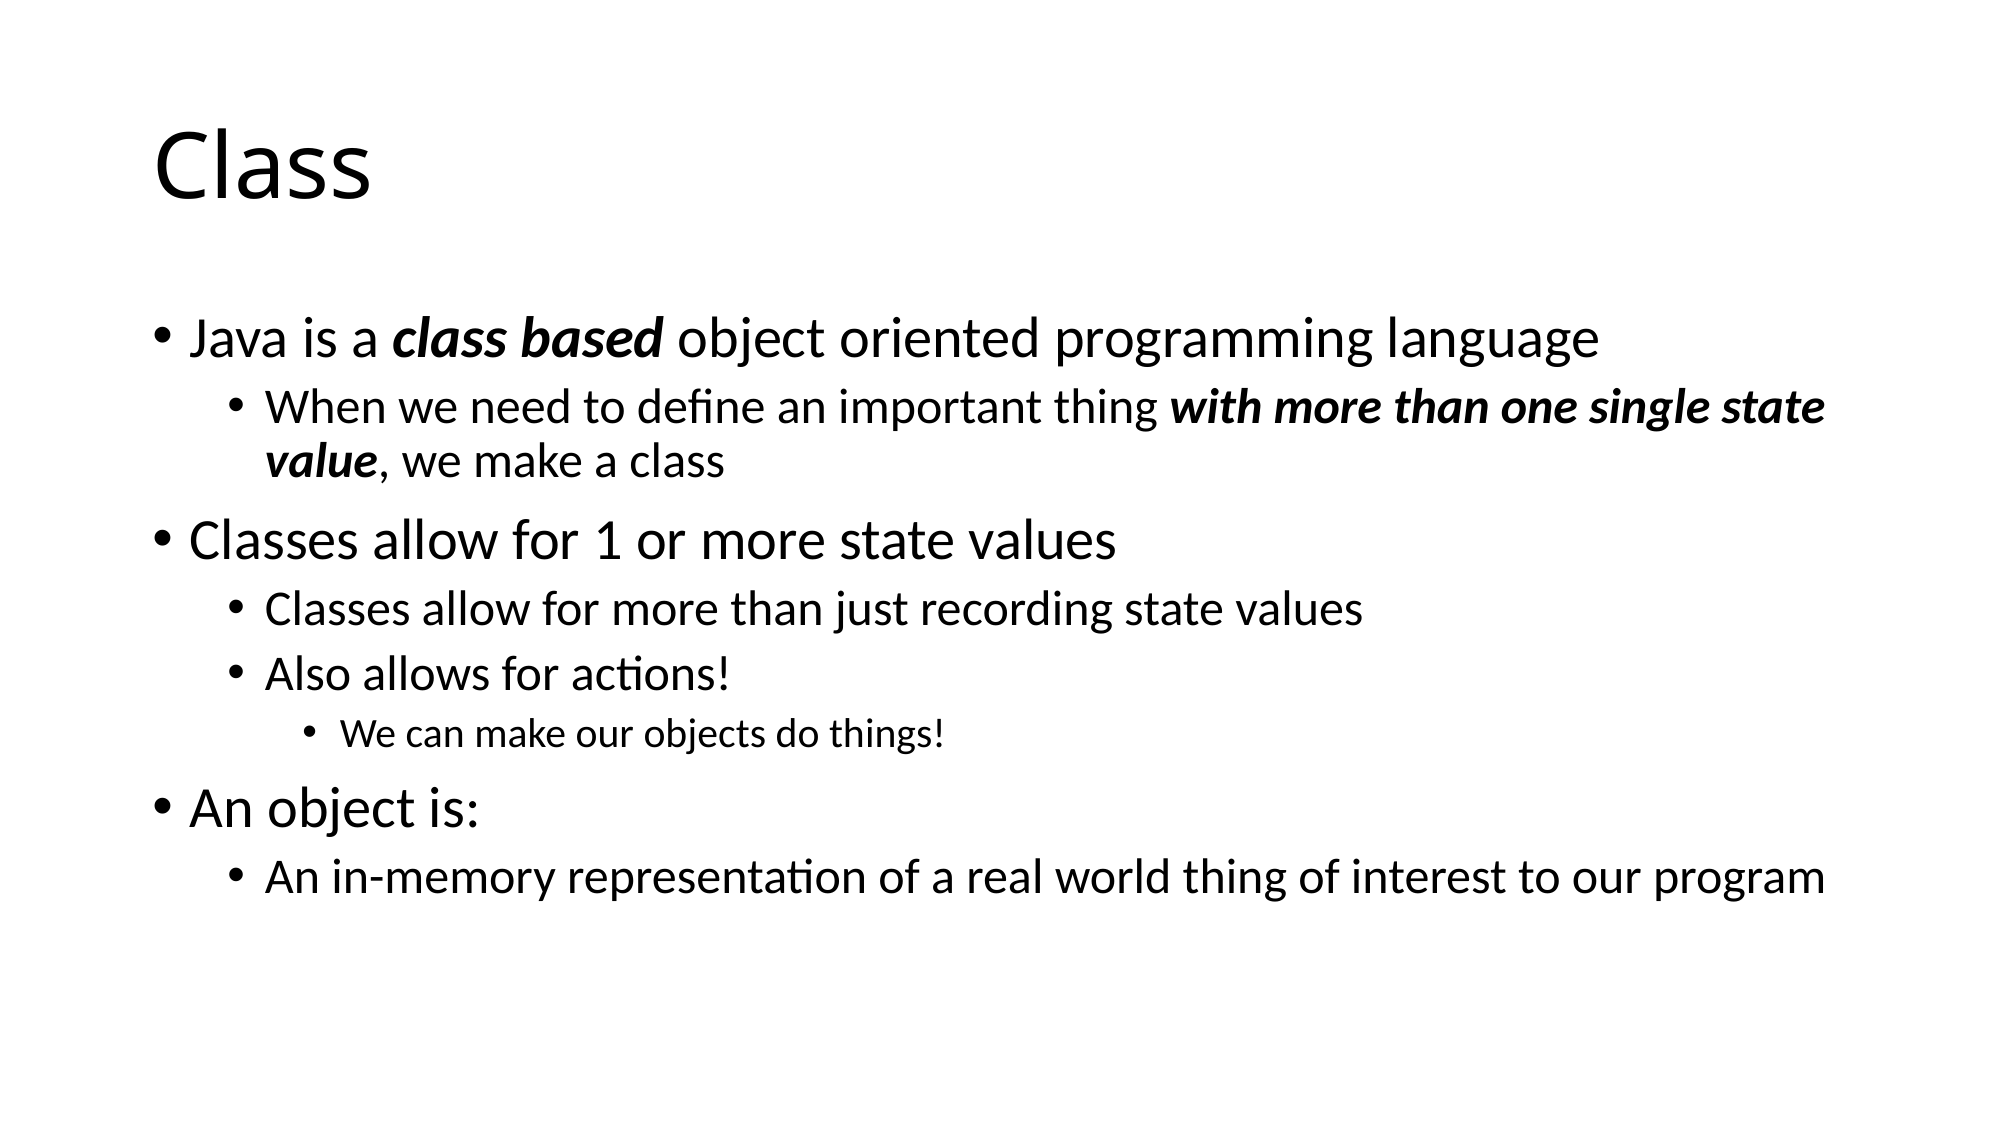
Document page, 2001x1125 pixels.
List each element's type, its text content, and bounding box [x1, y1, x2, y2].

title Class [137, 59, 1863, 278]
list Java is a class based object oriented programming language When we need to define an important thing with more than one single state value, we make a class Classes allow for 1 or more state values Classes allow for more than just recording state values Also allows for actions! We can make our objects do things! An object is: An in-memory representation of a real world thing of interest to our program [137, 299, 1863, 1014]
